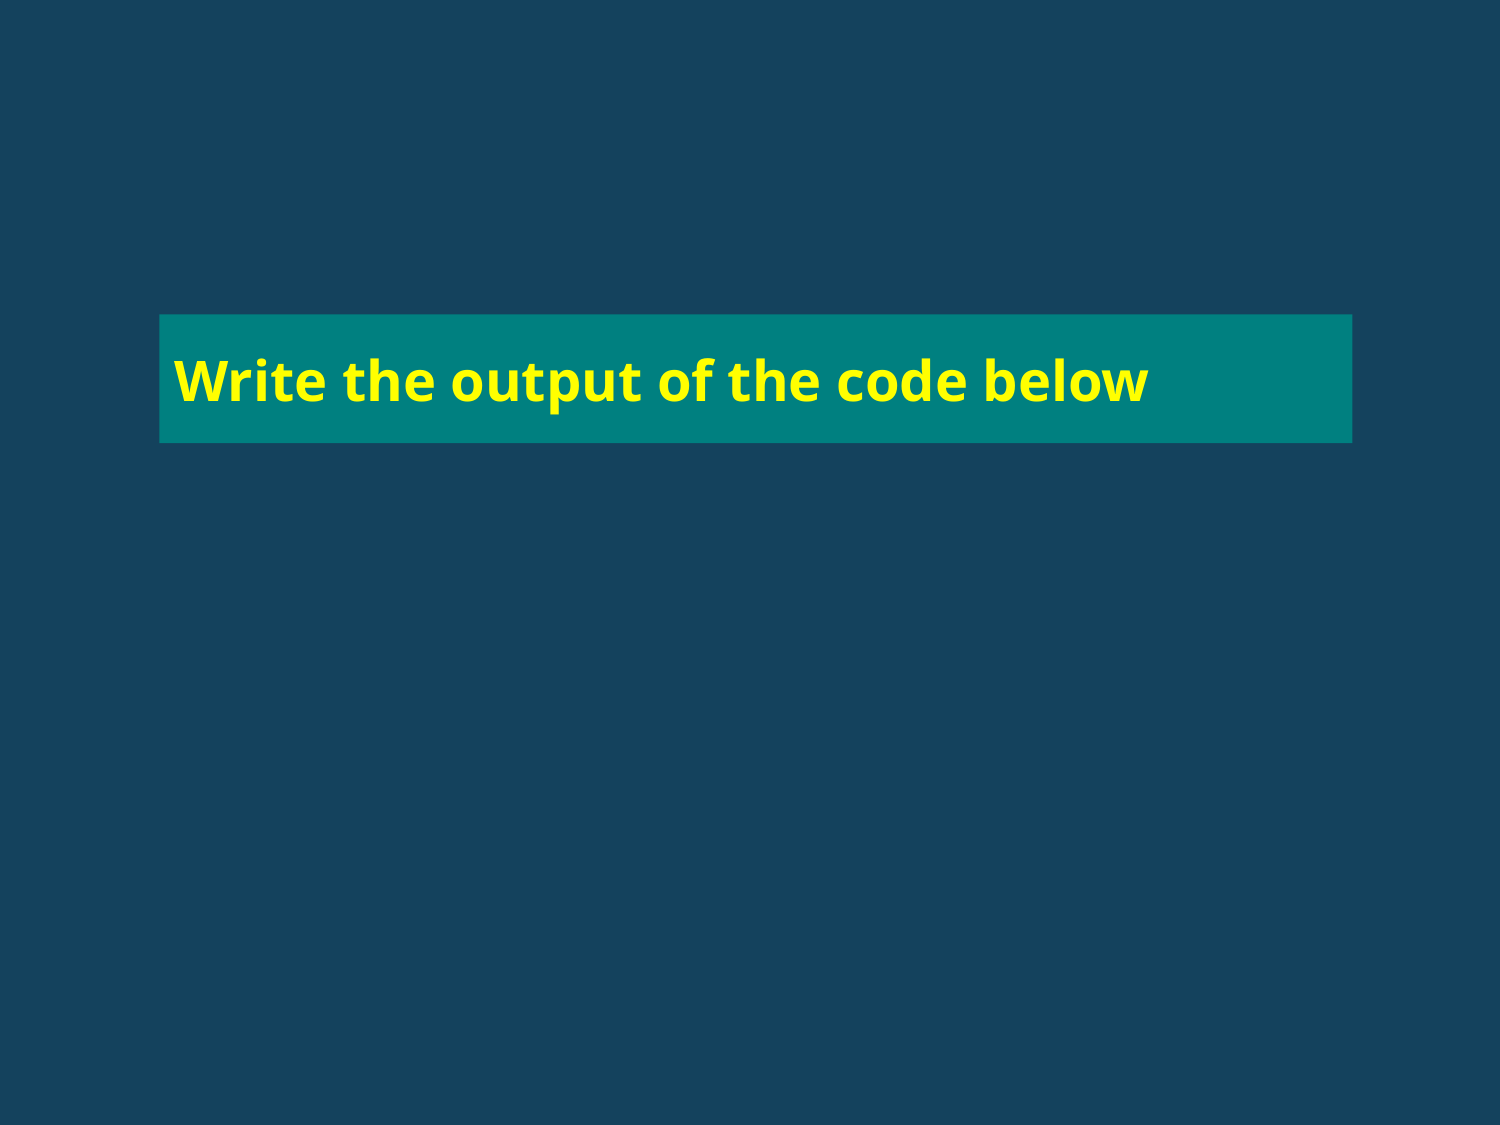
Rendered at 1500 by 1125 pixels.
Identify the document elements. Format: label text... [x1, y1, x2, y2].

title Write the output of the code below [159, 314, 1353, 444]
